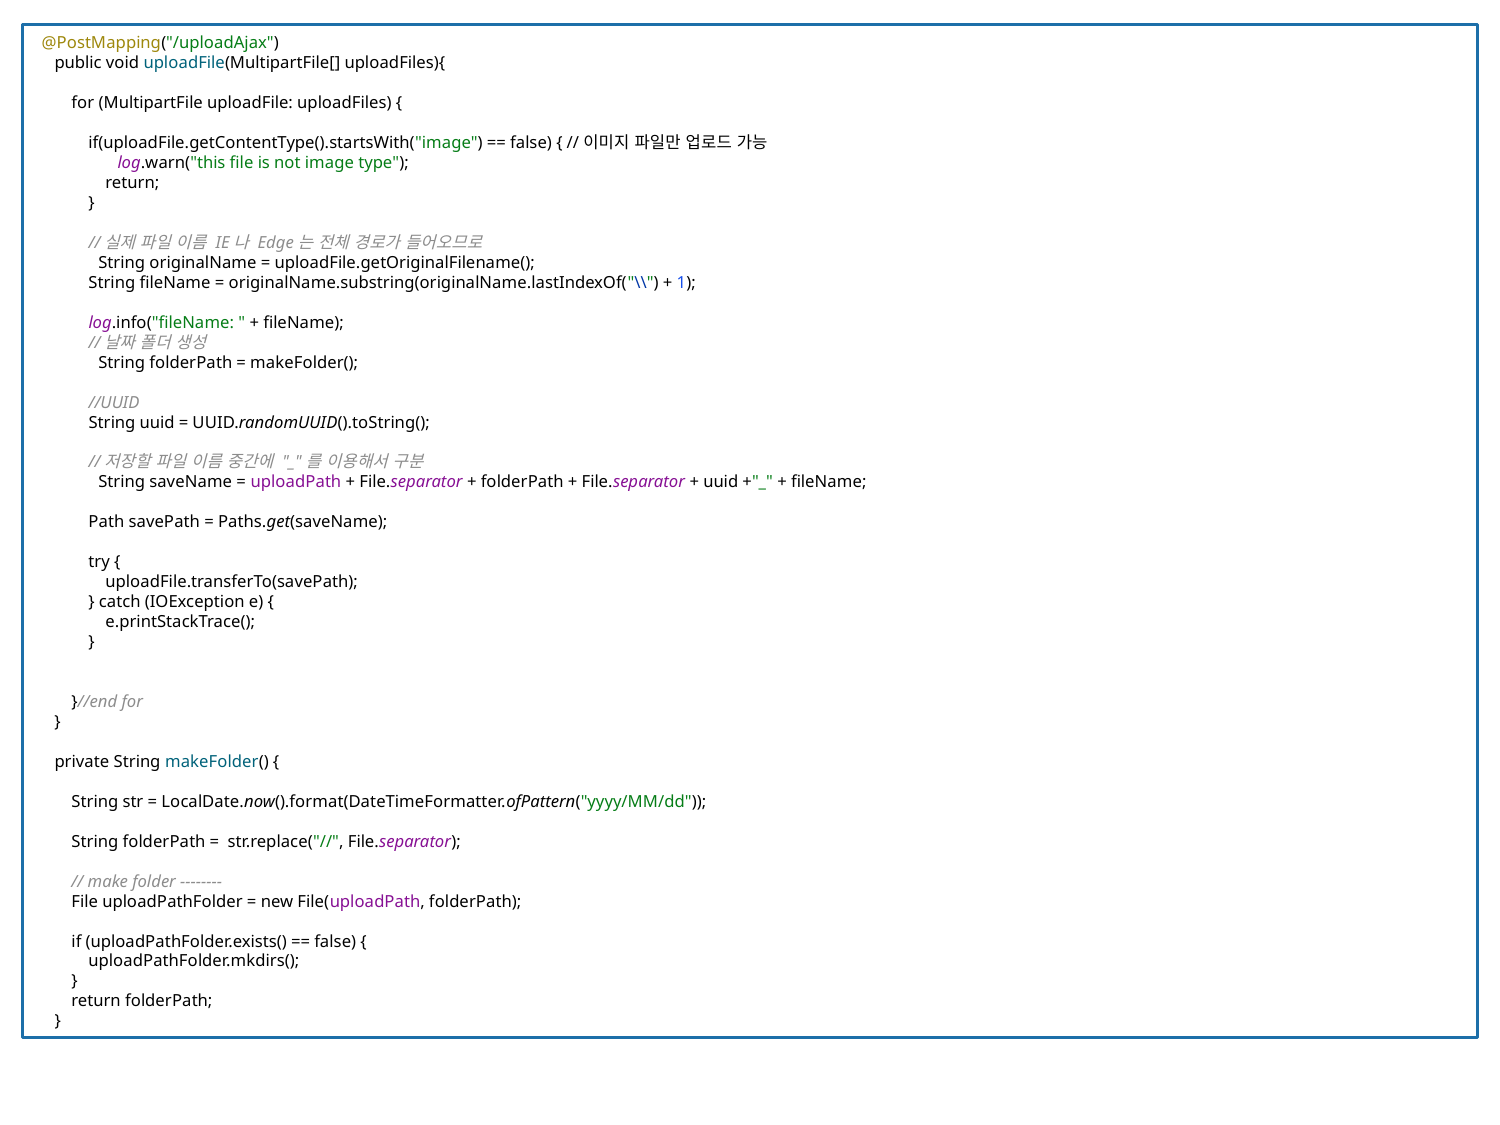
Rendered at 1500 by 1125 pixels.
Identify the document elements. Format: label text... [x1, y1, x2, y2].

text_box @PostMapping("/uploadAjax") public void uploadFile(MultipartFile[] uploadFiles){ for (MultipartFile uploadFile: uploadFiles) { if(uploadFile.getContentType().startsWith("image") == false) { //이미지 파일만 업로드 가능 log.warn("this file is not image type"); return; } //실제 파일 이름 IE나 Edge는 전체 경로가 들어오므로 String originalName = uploadFile.getOriginalFilename(); String fileName = originalName.substring(originalName.lastIndexOf("\\") + 1); log.info("fileName: " + fileName); //날짜 폴더 생성 String folderPath = makeFolder(); //UUID String uuid = UUID.randomUUID().toString(); //저장할 파일 이름 중간에 "_"를 이용해서 구분 String saveName = uploadPath + File.separator + folderPath + File.separator + uuid +"_" + fileName; Path savePath = Paths.get(saveName); try { uploadFile.transferTo(savePath); } catch (IOException e) { e.printStackTrace(); } }//end for } private String makeFolder() { String str = LocalDate.now().format(DateTimeFormatter.ofPattern("yyyy/MM/dd")); String folderPath = str.replace("//", File.separator); // make folder -------- File uploadPathFolder = new File(uploadPath, folderPath); if (uploadPathFolder.exists() == false) { uploadPathFolder.mkdirs(); } return folderPath; } [22, 24, 1478, 1038]
